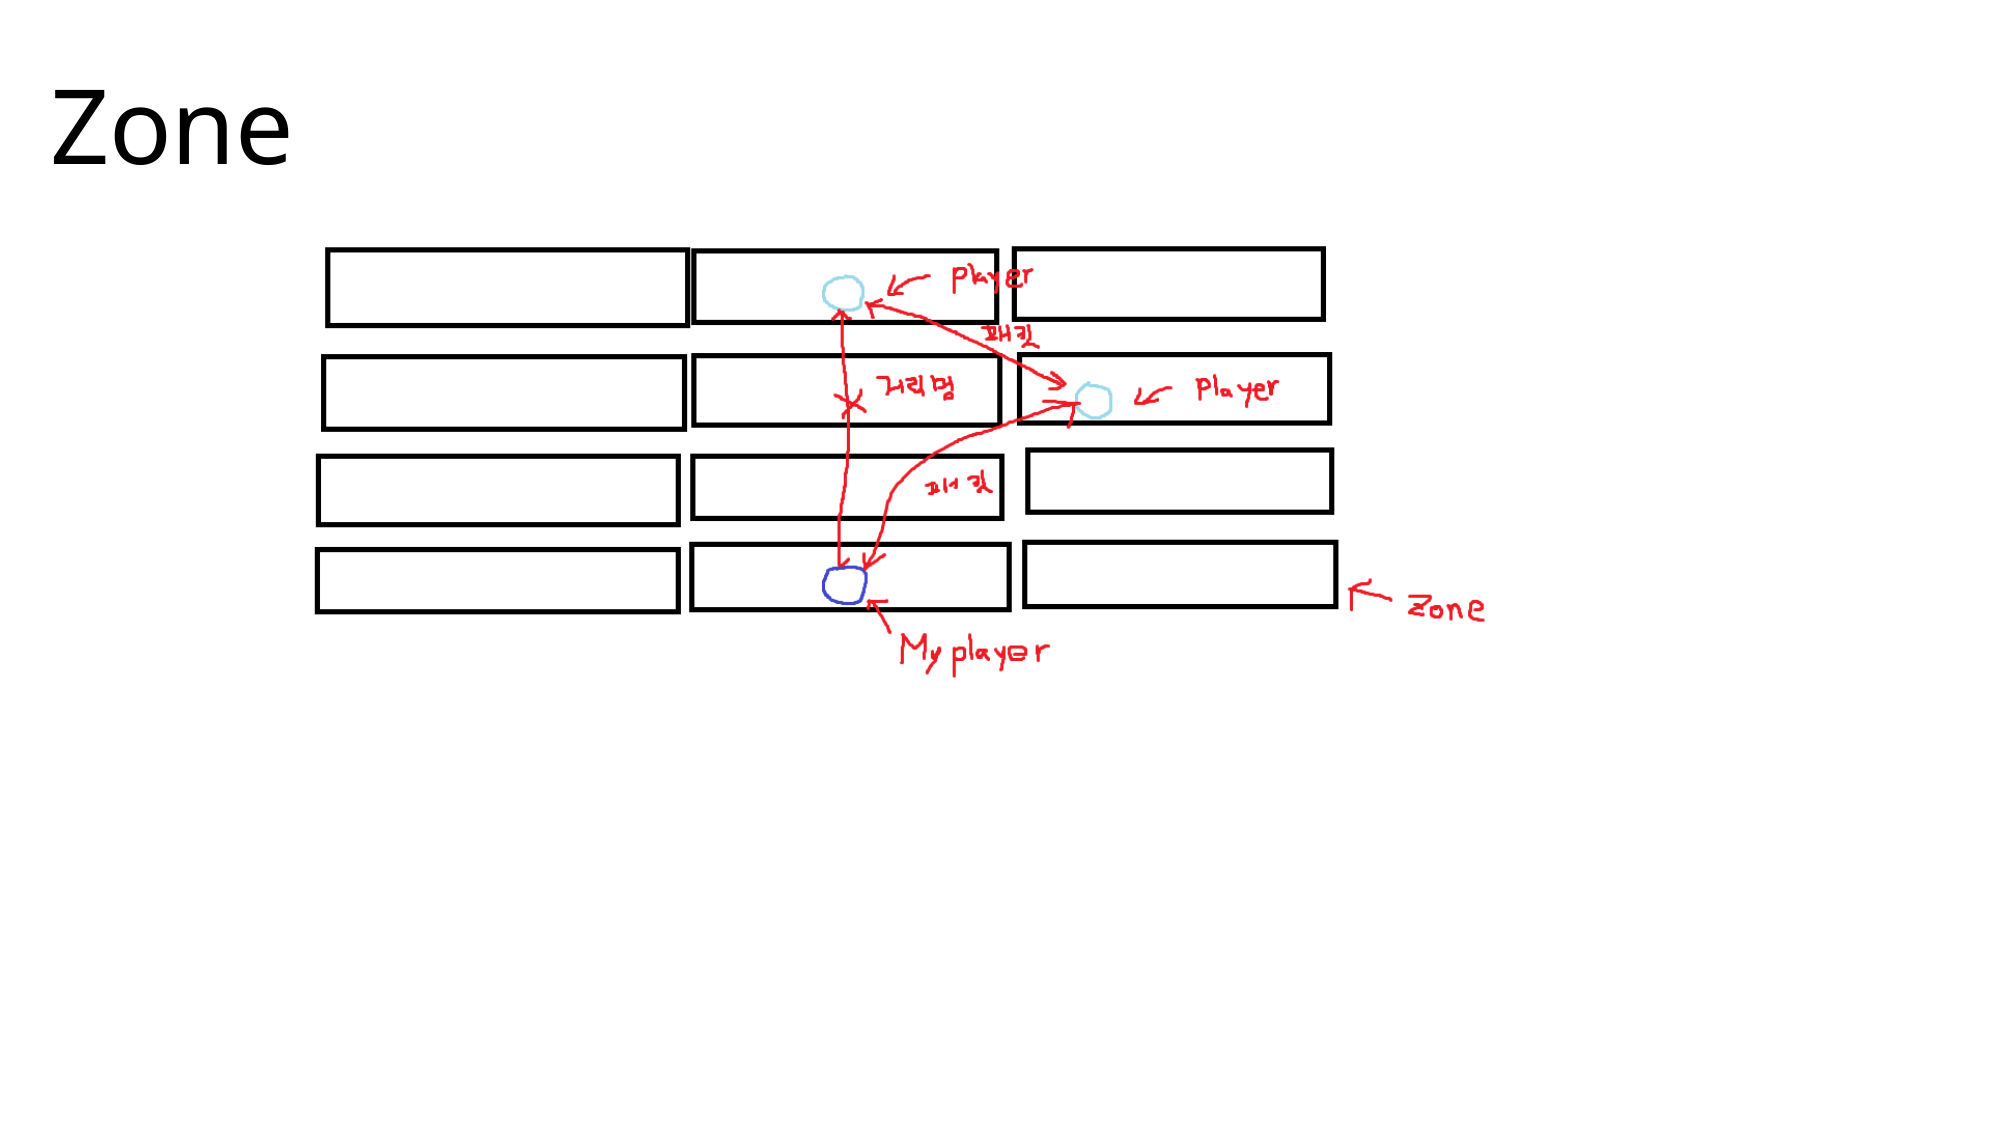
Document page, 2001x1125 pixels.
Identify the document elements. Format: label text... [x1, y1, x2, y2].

picture [236, 183, 1716, 1108]
text_box Zone [34, 67, 1760, 195]
